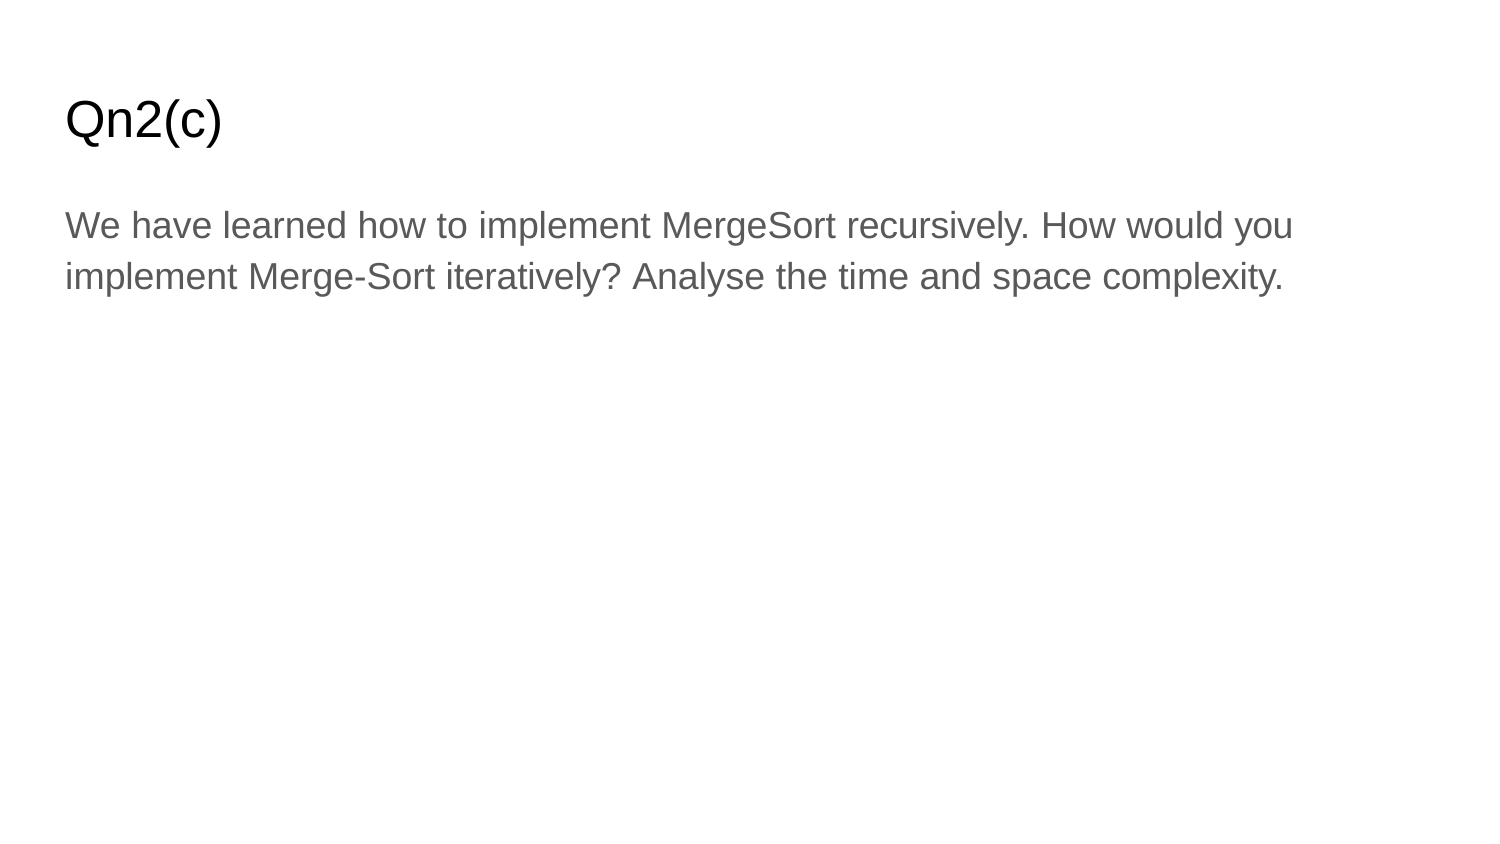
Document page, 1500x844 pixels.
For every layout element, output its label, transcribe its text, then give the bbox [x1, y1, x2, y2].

text_box We have learned how to implement MergeSort recursively. How would you implement Merge-Sort iteratively? Analyse the time and space complexity. [63, 192, 1302, 298]
title Qn2(c) [63, 82, 391, 192]
